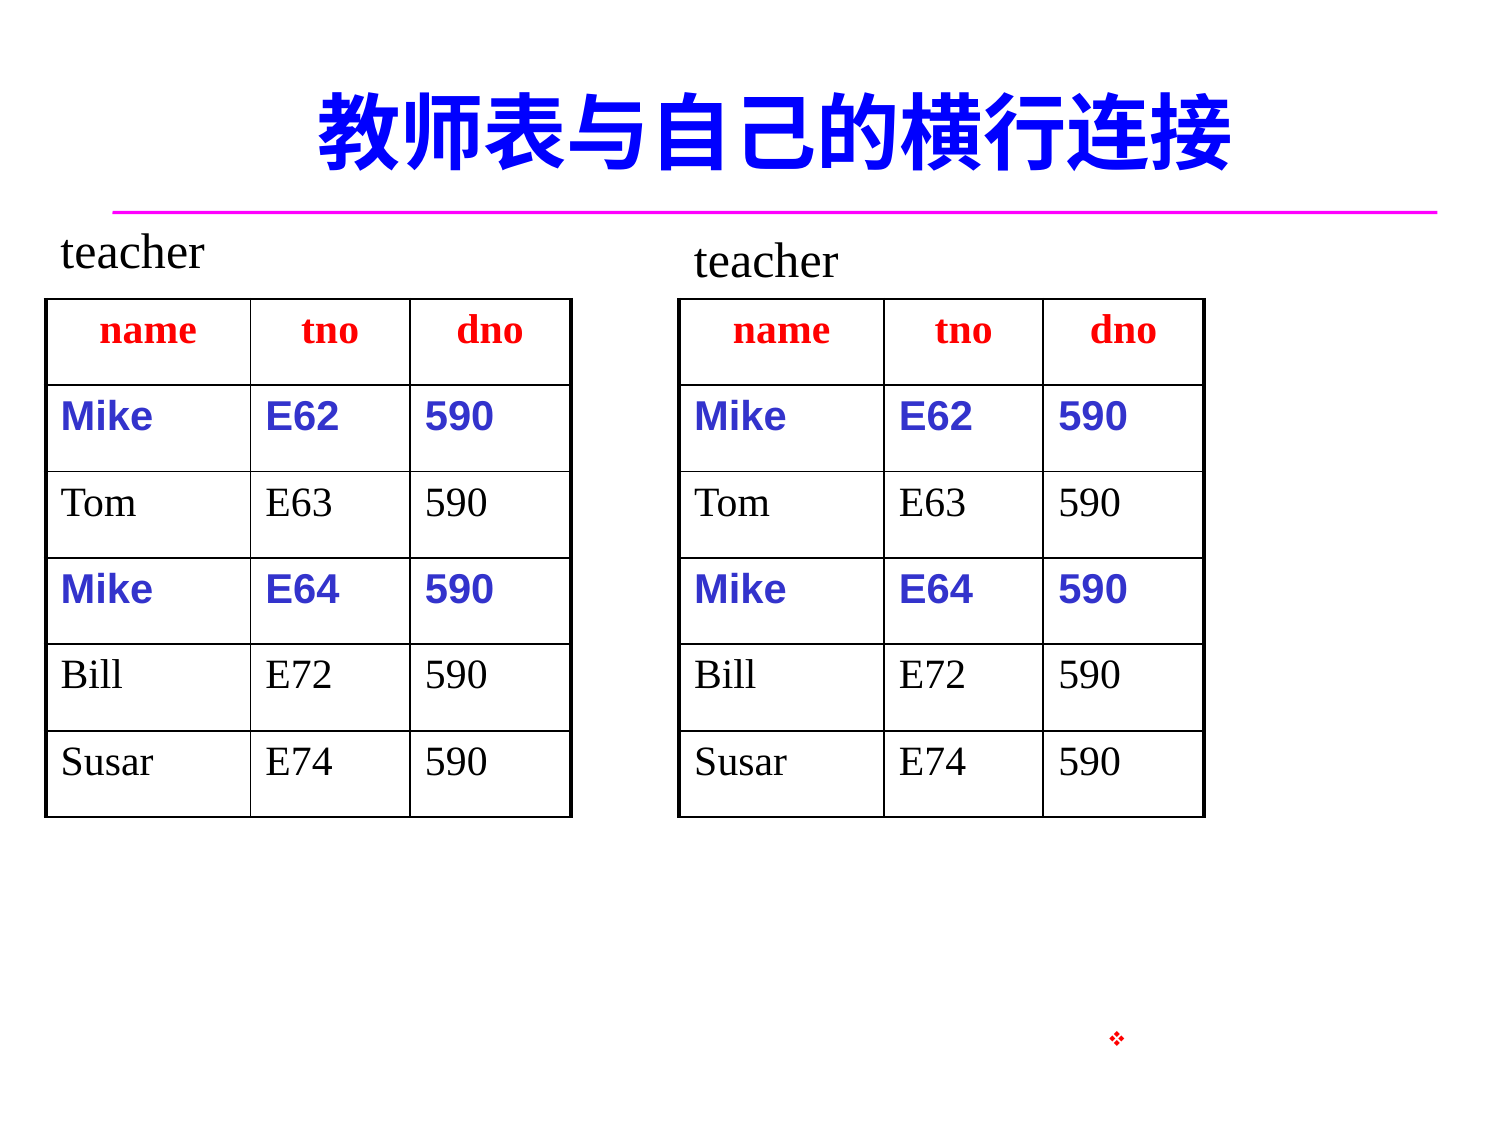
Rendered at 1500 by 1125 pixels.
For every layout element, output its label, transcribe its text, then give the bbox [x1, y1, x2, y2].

table_cell E74 [885, 732, 1042, 816]
table_cell Mike [48, 386, 250, 471]
table_cell Mike [48, 559, 250, 643]
table_cell Tom [48, 472, 250, 557]
table_cell 590 [1044, 386, 1202, 471]
title 教师表与自己的横行连接 [137, 35, 1413, 224]
table_cell Susar [48, 732, 250, 816]
table_header dno [411, 300, 569, 384]
table_cell Mike [681, 559, 883, 643]
table_cell Tom [681, 472, 883, 557]
table_cell Bill [681, 645, 883, 730]
table_cell 590 [411, 559, 569, 643]
table_cell E74 [251, 732, 409, 816]
table_cell Mike [681, 386, 883, 471]
table_cell E64 [251, 559, 409, 643]
table_cell E63 [885, 472, 1042, 557]
table_cell 590 [411, 645, 569, 730]
table_cell E62 [251, 386, 409, 471]
list [1092, 987, 1500, 1071]
table_cell E62 [885, 386, 1042, 471]
table_cell 590 [411, 472, 569, 557]
table_header tno [251, 300, 409, 384]
table_cell E72 [885, 645, 1042, 730]
table_header name [48, 300, 250, 384]
table_cell Bill [48, 645, 250, 730]
text_box teacher [45, 211, 220, 287]
table_cell E72 [251, 645, 409, 730]
text_box teacher [679, 219, 854, 295]
table_cell E64 [885, 559, 1042, 643]
table_cell 590 [411, 386, 569, 471]
table_cell 590 [1044, 559, 1202, 643]
table_cell Susar [681, 732, 883, 816]
table_cell 590 [1044, 645, 1202, 730]
table_header tno [885, 300, 1042, 384]
table_cell 590 [1044, 732, 1202, 816]
table_cell 590 [1044, 472, 1202, 557]
table_header dno [1044, 300, 1202, 384]
table_header name [681, 300, 883, 384]
table_cell 590 [411, 732, 569, 816]
table_cell E63 [251, 472, 409, 557]
